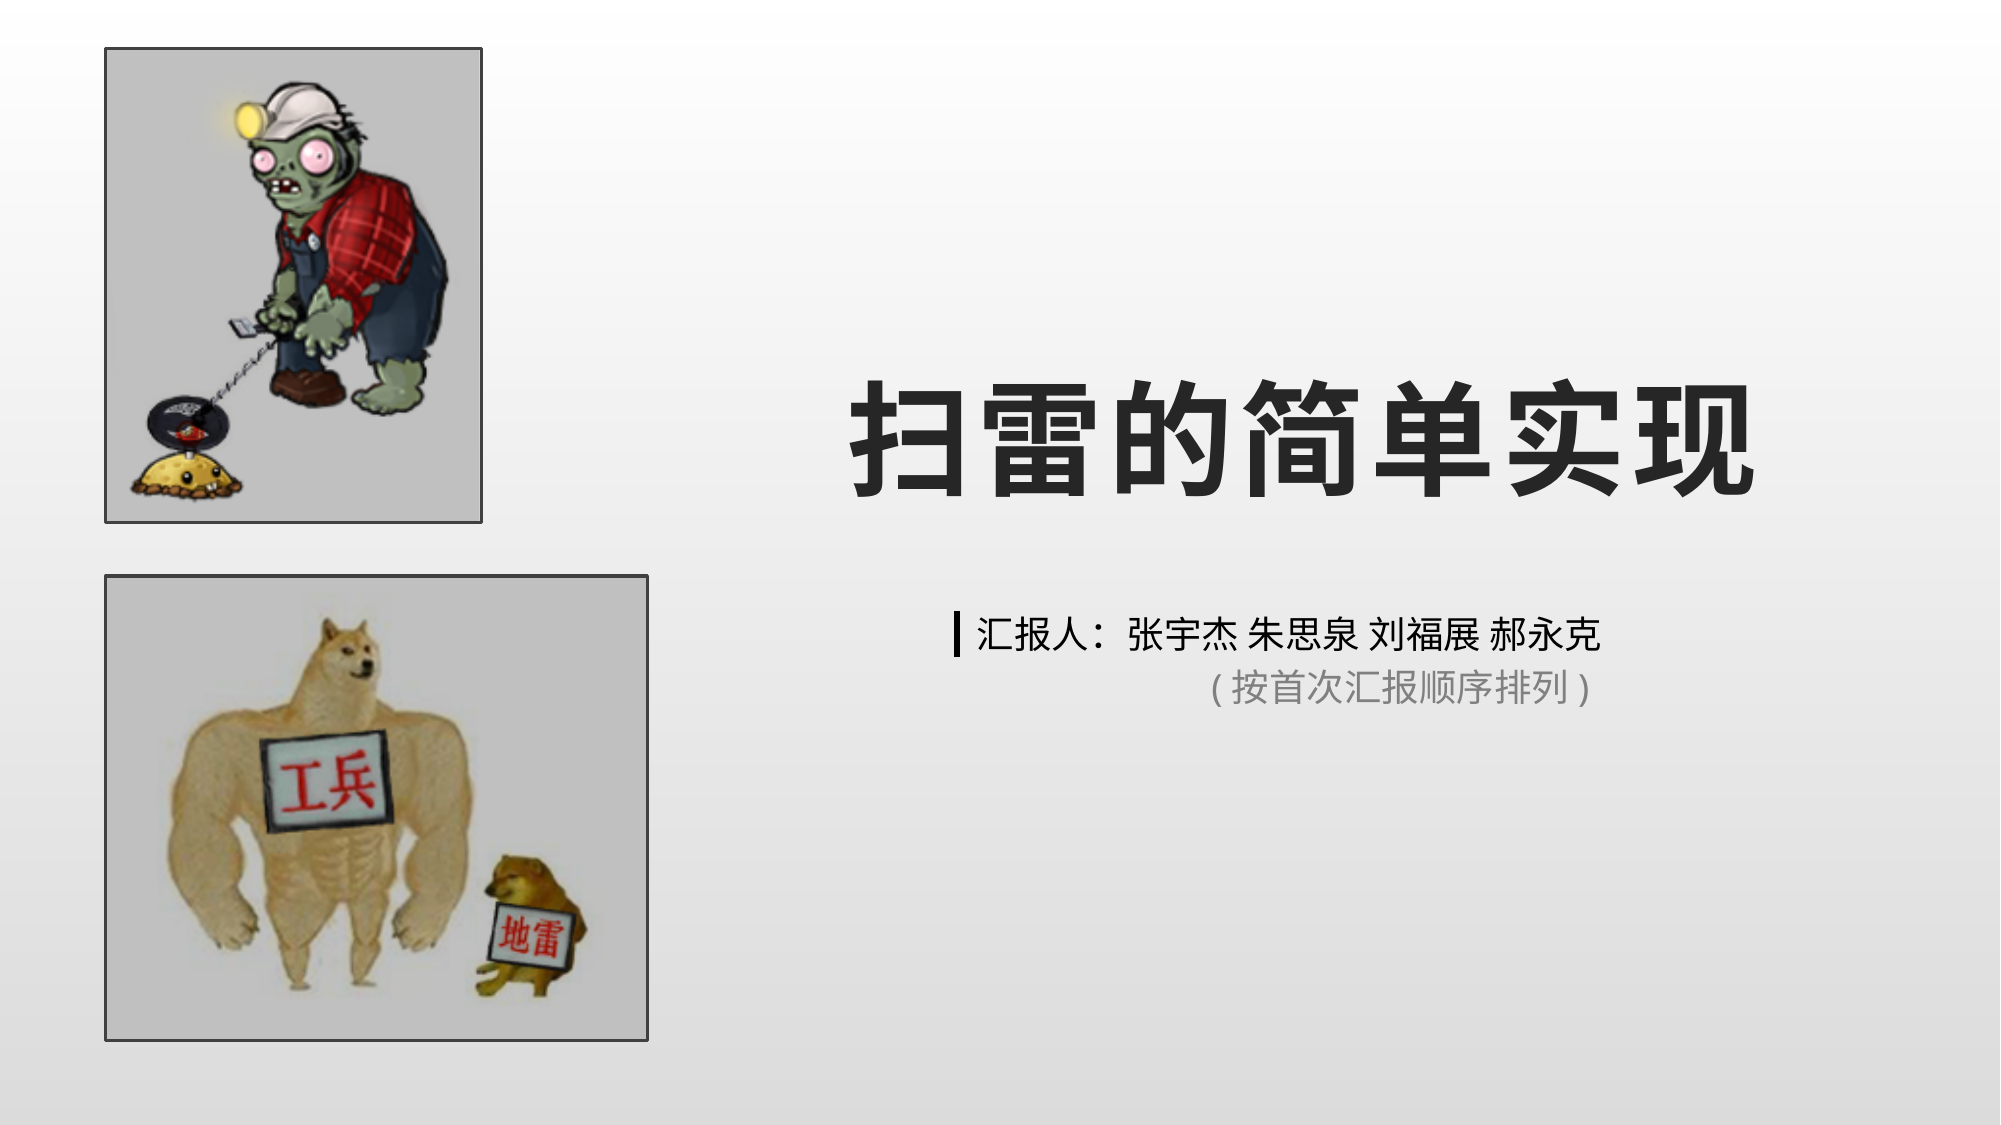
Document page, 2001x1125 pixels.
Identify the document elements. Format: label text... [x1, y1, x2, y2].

picture [107, 50, 480, 521]
text_box 汇报人：张宇杰 朱思泉 刘福展 郝永克 [962, 603, 1680, 664]
text_box (按首次汇报顺序排列) [1196, 657, 1637, 717]
text_box 扫雷的简单实现 [831, 354, 1837, 520]
picture [107, 577, 646, 1039]
